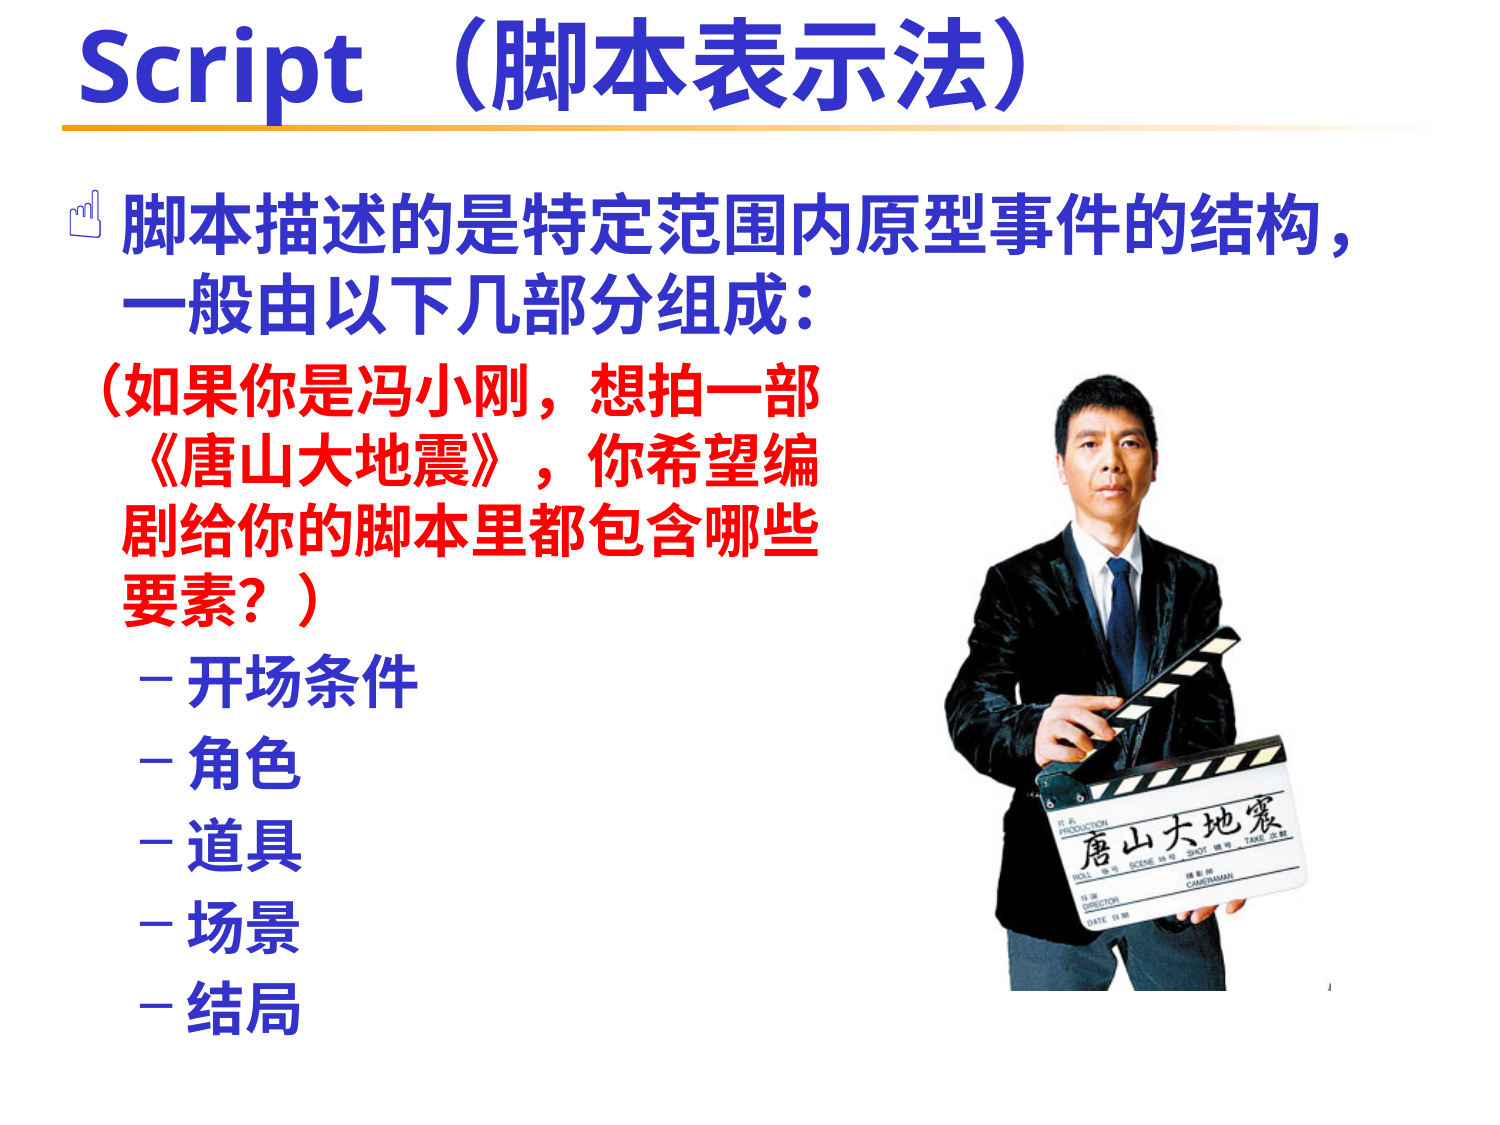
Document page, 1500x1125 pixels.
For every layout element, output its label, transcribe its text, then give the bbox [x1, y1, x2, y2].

picture [903, 349, 1331, 991]
list 脚本描述的是特定范围内原型事件的结构，一般由以下几部分组成： （如果你是冯小刚，想拍一部 《唐山大地震》，你希望编 剧给你的脚本里都包含哪些 要素？） 开场条件 角色 道具 场景 结局 [50, 174, 1450, 1088]
title Script（脚本表示法） [62, 0, 1500, 125]
